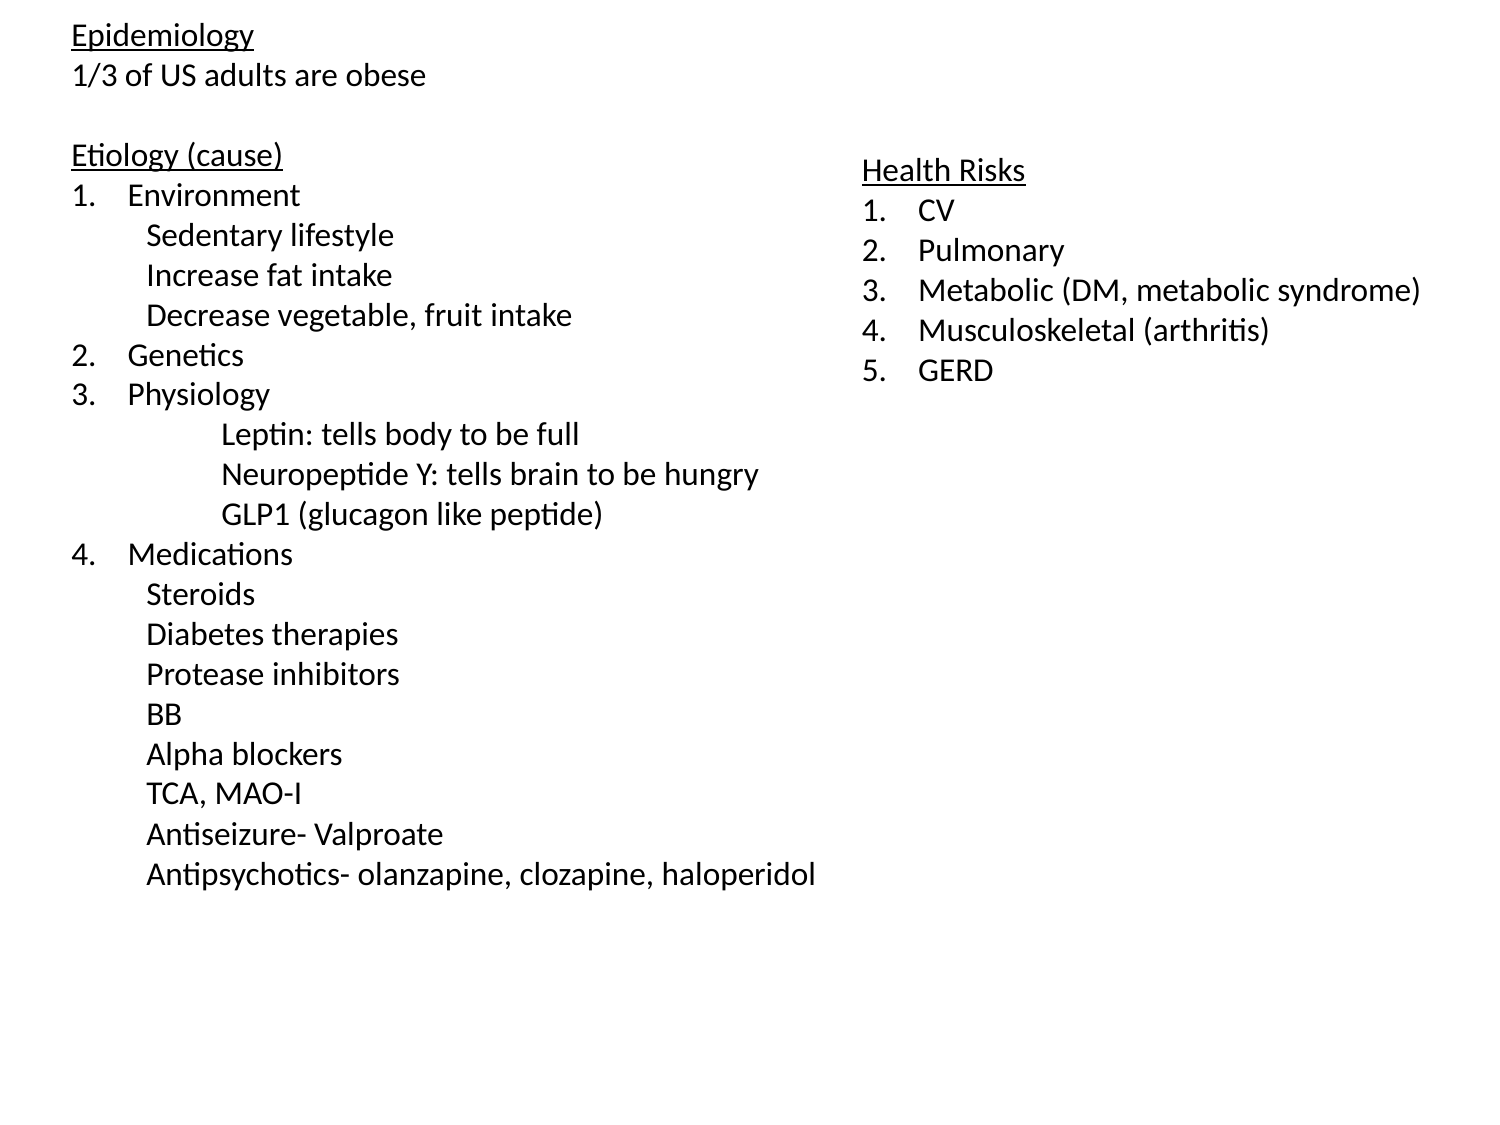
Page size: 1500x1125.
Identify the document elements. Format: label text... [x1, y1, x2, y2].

text_box Health Risks CV Pulmonary Metabolic (DM, metabolic syndrome) Musculoskeletal (arthritis) GERD [847, 140, 1496, 395]
text_box Epidemiology 1/3 of US adults are obese Etiology (cause) Environment Sedentary lifestyle Increase fat intake Decrease vegetable, fruit intake Genetics Physiology Leptin: tells body to be full Neuropeptide Y: tells brain to be hungry GLP1 (glucagon like peptide) Medications Steroids Diabetes therapies Protease inhibitors BB Alpha blockers TCA, MAO-I Antiseizure- Valproate Antipsychotics- olanzapine, clozapine, haloperidol [56, 5, 833, 899]
